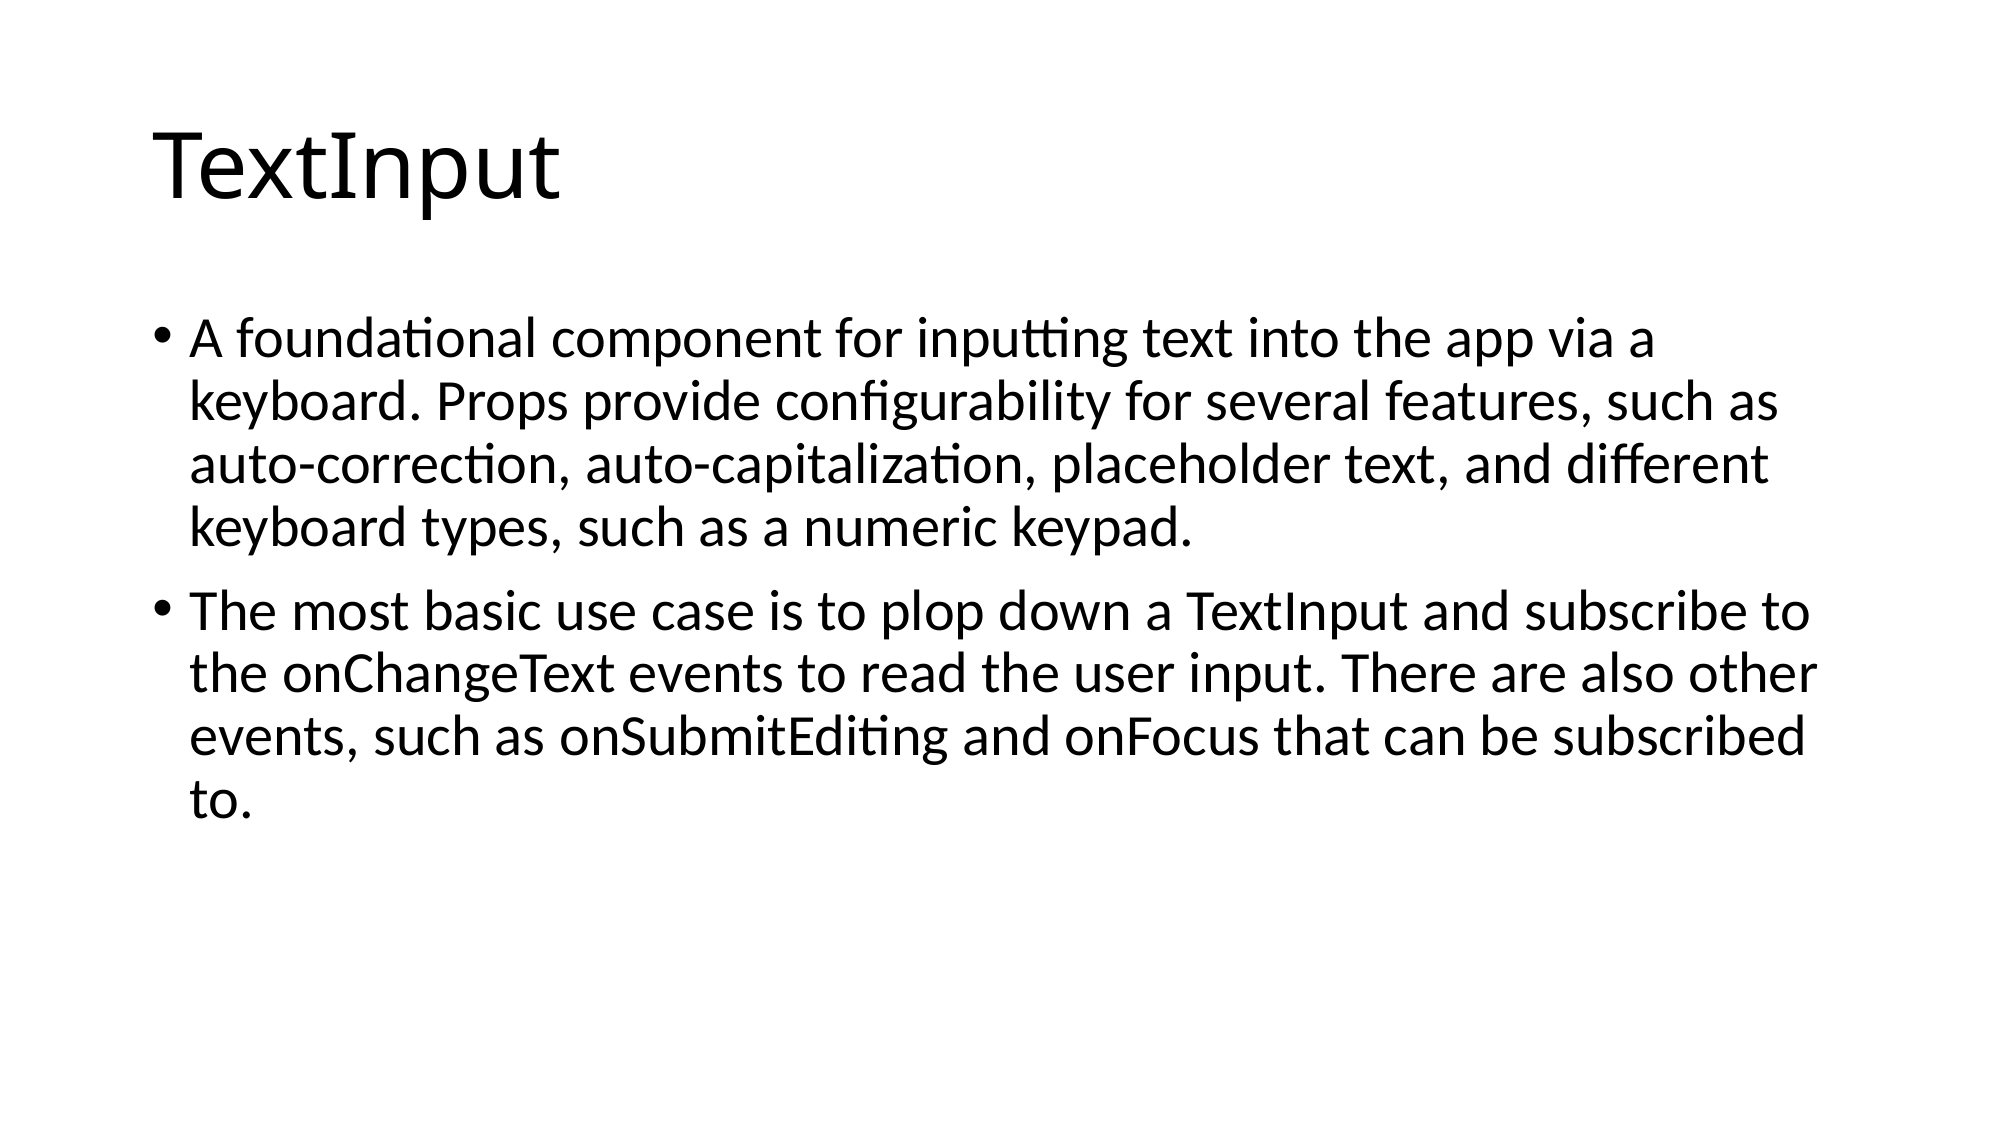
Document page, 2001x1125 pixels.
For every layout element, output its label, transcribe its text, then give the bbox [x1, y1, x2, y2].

title TextInput [137, 59, 1863, 278]
list A foundational component for inputting text into the app via a keyboard. Props provide configurability for several features, such as auto-correction, auto-capitalization, placeholder text, and different keyboard types, such as a numeric keypad. The most basic use case is to plop down a TextInput and subscribe to the onChangeText events to read the user input. There are also other events, such as onSubmitEditing and onFocus that can be subscribed to. [137, 299, 1863, 1014]
